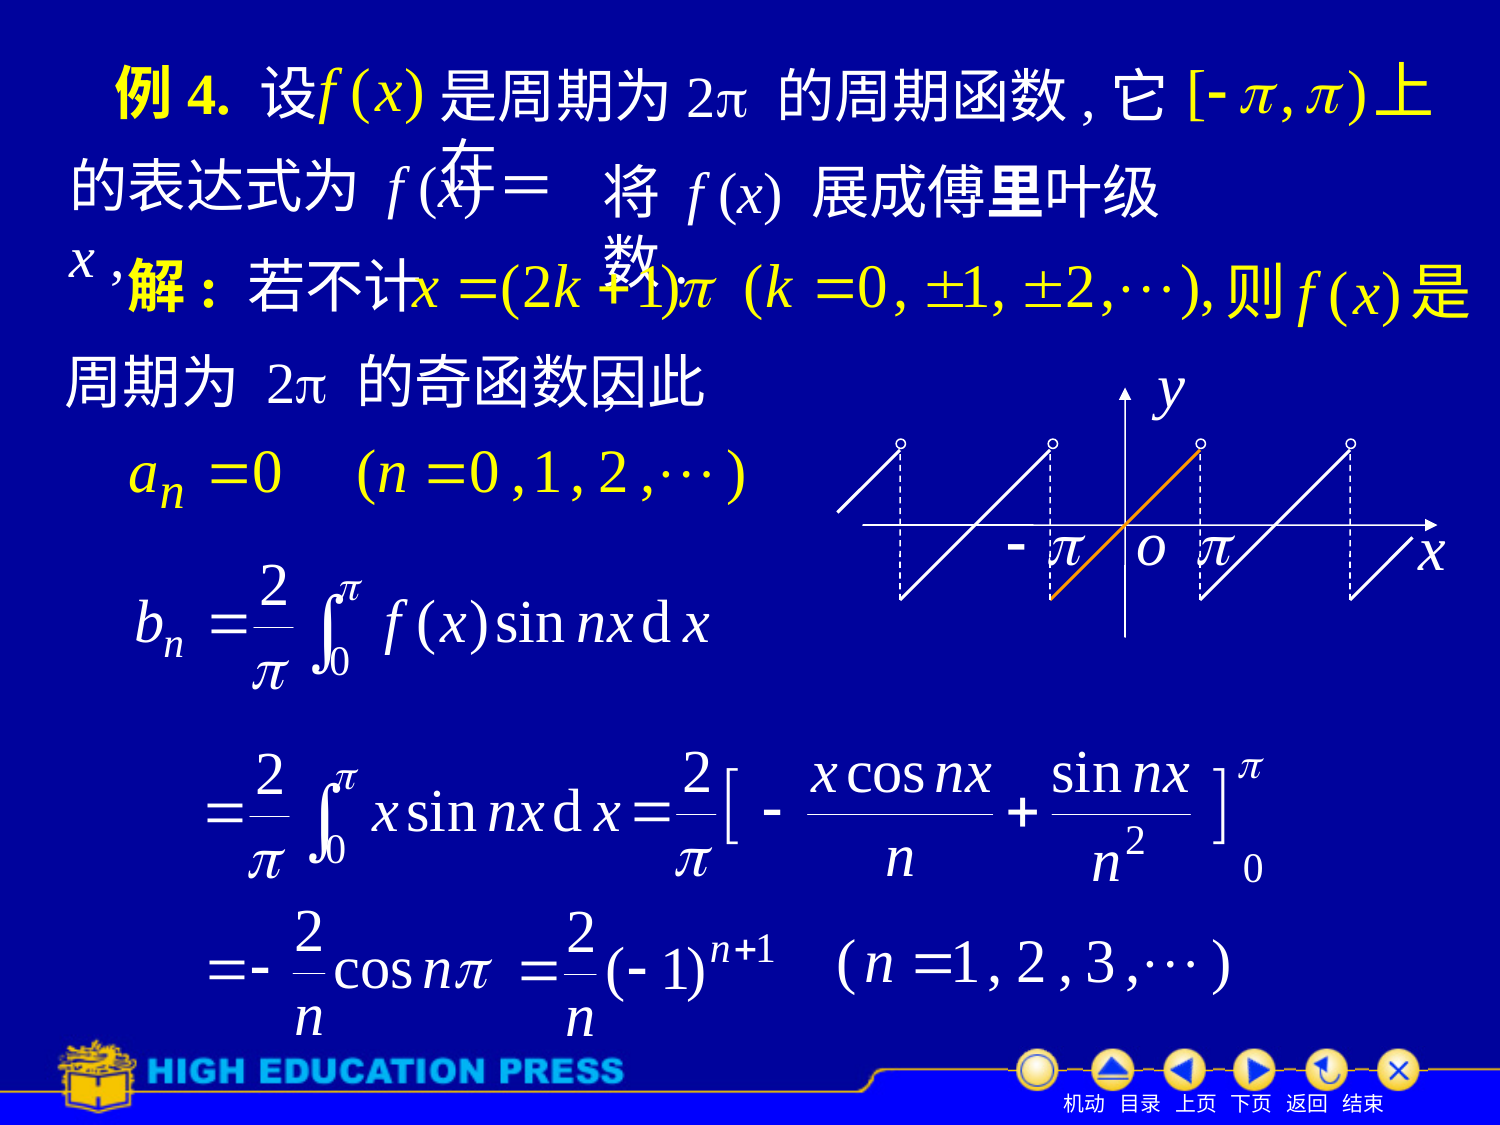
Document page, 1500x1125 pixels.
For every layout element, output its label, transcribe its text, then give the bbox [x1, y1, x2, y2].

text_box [1224, 259, 1473, 333]
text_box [124, 439, 748, 513]
title 例4. 设 [99, 54, 350, 130]
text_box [834, 933, 1233, 1000]
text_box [199, 899, 498, 1040]
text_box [837, 372, 1450, 638]
text_box 的表达式为 f (x)＝x , [54, 141, 587, 297]
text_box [304, 62, 425, 130]
text_box 解: 若不计 [112, 241, 500, 327]
text_box 因此 [575, 337, 750, 423]
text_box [198, 742, 624, 883]
text_box 机动 目录 上页 下页 返回 结束 [1049, 1082, 1404, 1123]
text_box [624, 741, 1275, 888]
text_box 周期为 2 的奇函数, [50, 337, 625, 493]
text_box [406, 258, 1217, 325]
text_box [512, 901, 775, 1041]
text_box 是周期为2 的周期函数,它在 [425, 52, 1225, 207]
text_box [133, 554, 713, 694]
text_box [1187, 62, 1446, 132]
text_box 将 f (x) 展成傅里叶级数. [587, 207, 1225, 303]
picture [0, 0, 1500, 1125]
